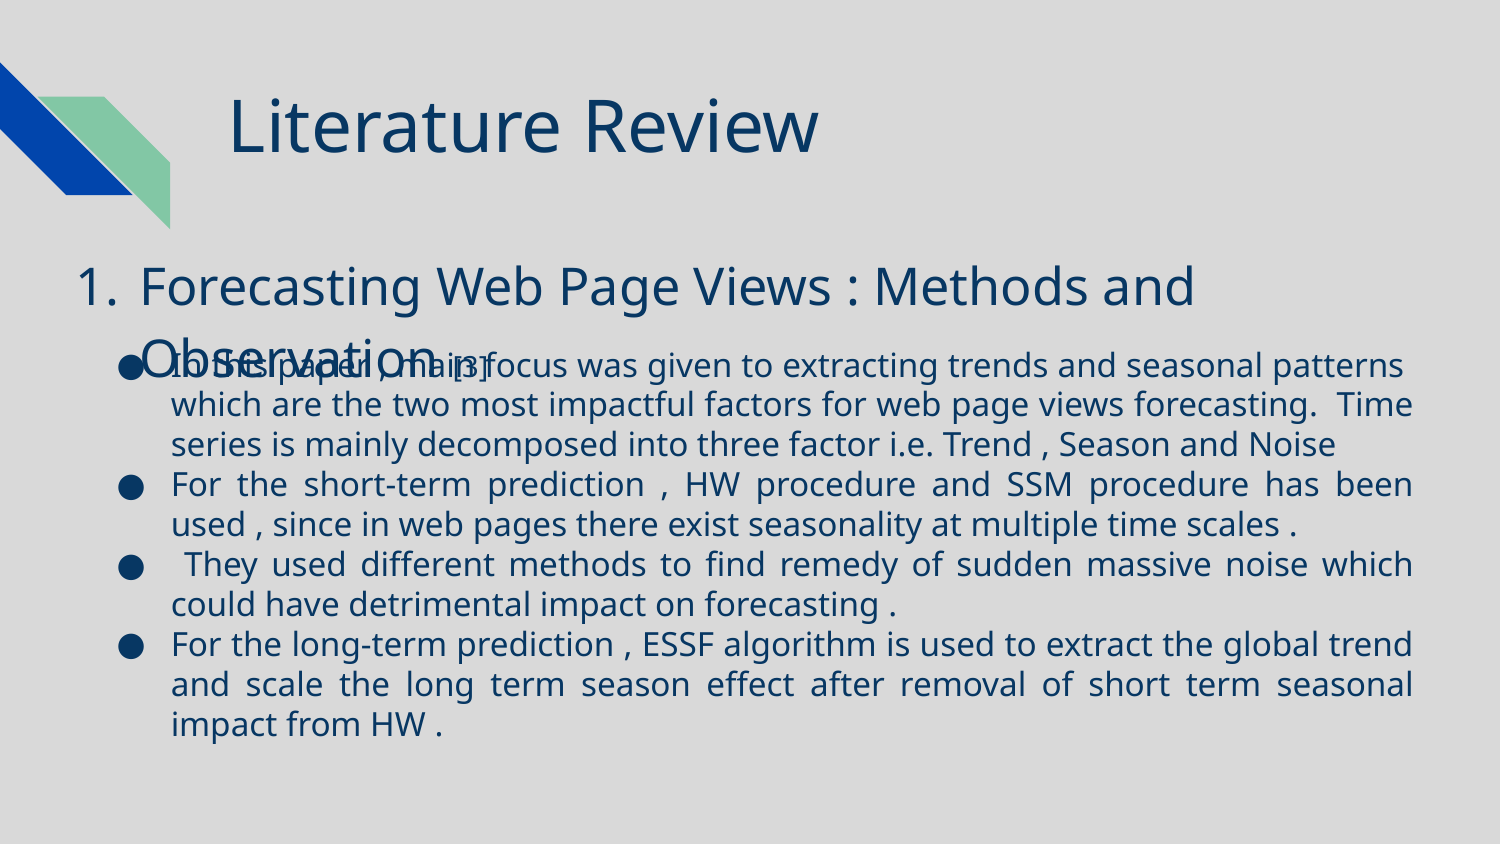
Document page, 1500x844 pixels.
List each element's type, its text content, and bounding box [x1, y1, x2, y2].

title Literature Review [212, 64, 1368, 215]
text_box In this paper , main focus was given to extracting trends and seasonal patterns which are the two most impactful factors for web page views forecasting. Time series is mainly decomposed into three factor i.e. Trend , Season and Noise For the short-term prediction , HW procedure and SSM procedure has been used , since in web pages there exist seasonality at multiple time scales . They used different methods to find remedy of sudden massive noise which could have detrimental impact on forecasting . For the long-term prediction , ESSF algorithm is used to extract the global trend and scale the long term season effect after removal of short term seasonal impact from HW . [80, 328, 1431, 814]
list Forecasting Web Page Views : Methods and Observation [3] [49, 228, 1488, 319]
